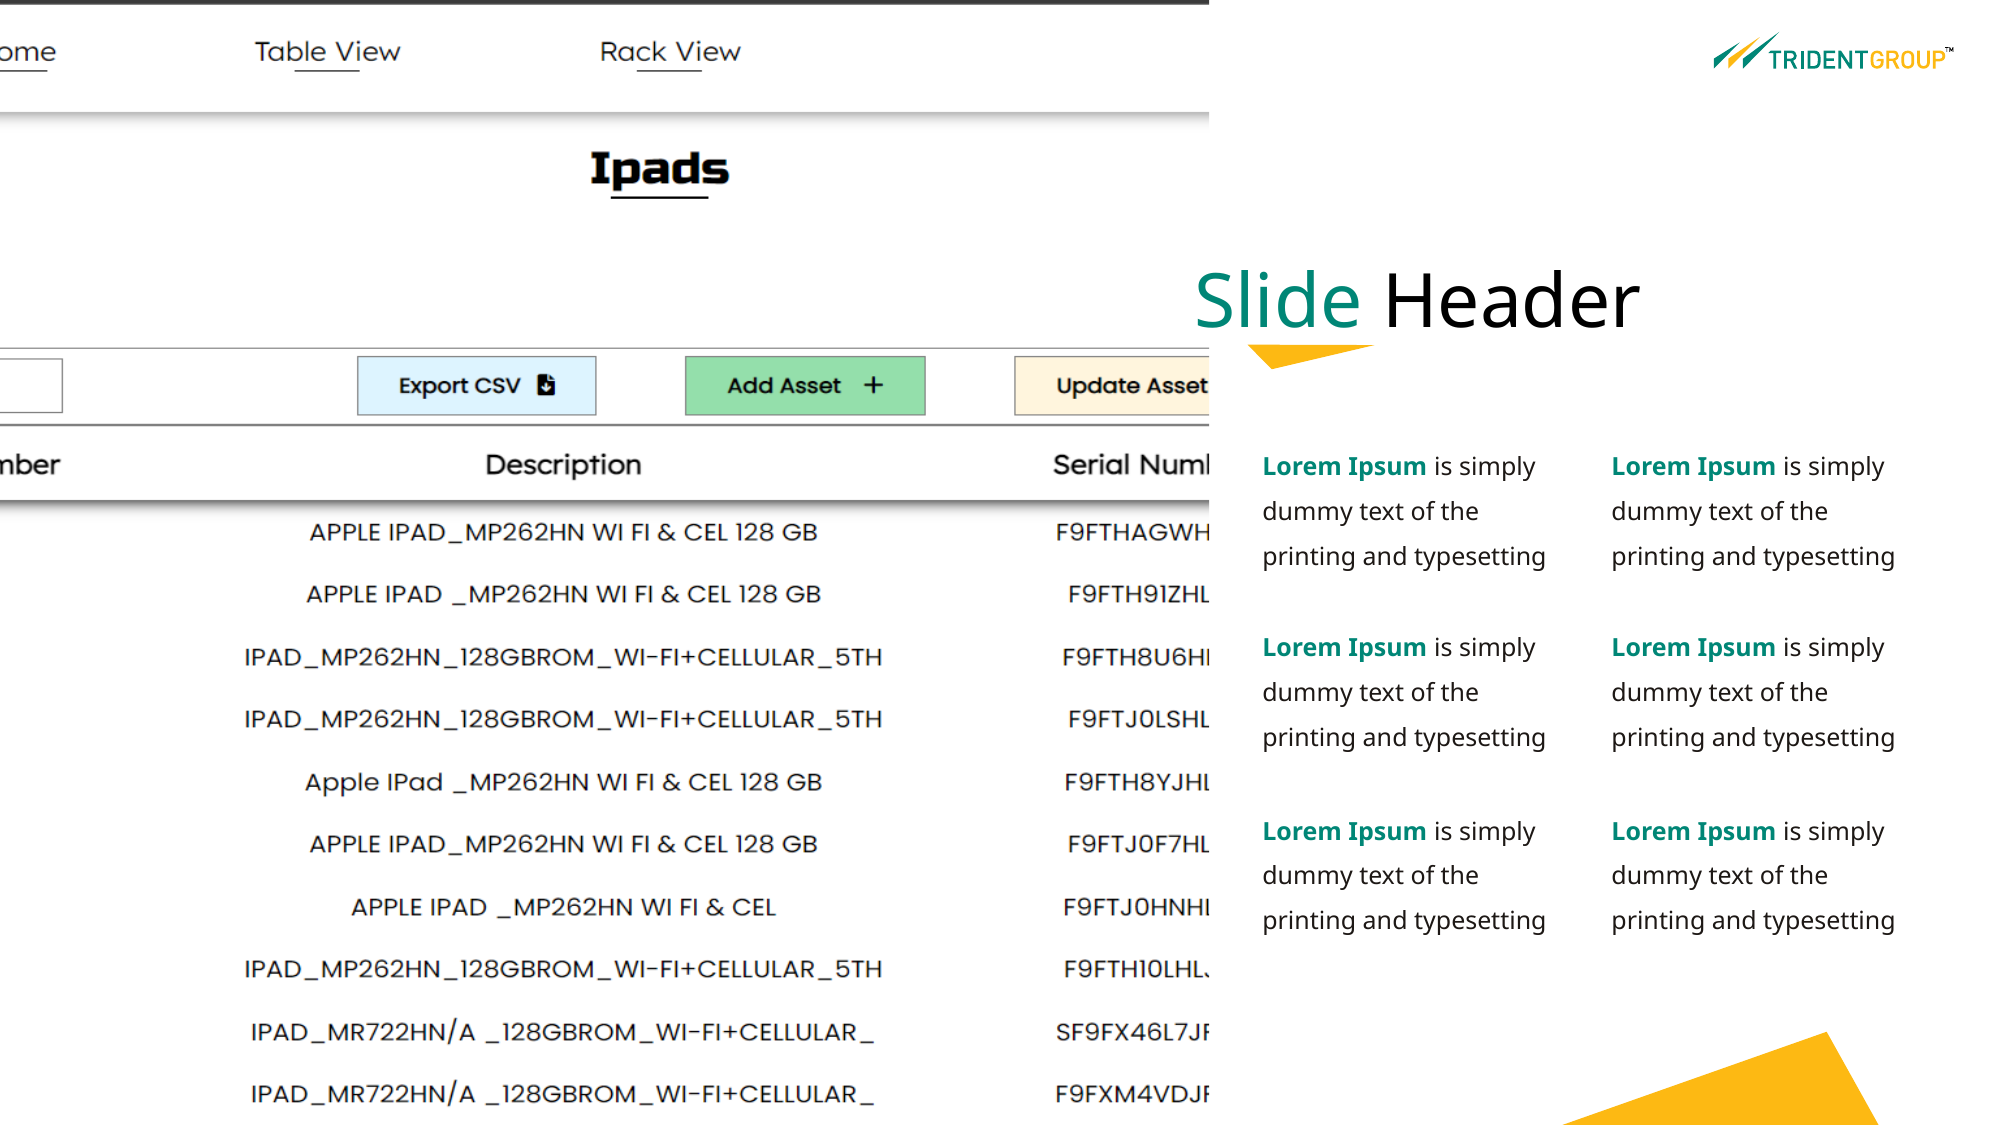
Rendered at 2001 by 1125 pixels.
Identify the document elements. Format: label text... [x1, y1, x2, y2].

text_box Lorem Ipsum is simply dummy text of the printing and typesetting [1596, 428, 1913, 578]
text_box Lorem Ipsum is simply dummy text of the printing and typesetting [1596, 792, 1913, 943]
picture [1713, 31, 1954, 69]
text_box Lorem Ipsum is simply dummy text of the printing and typesetting [1247, 792, 1564, 943]
text_box Lorem Ipsum is simply dummy text of the printing and typesetting [1596, 609, 1913, 759]
text_box Slide Header [1210, 245, 1657, 350]
picture [1247, 344, 1375, 370]
text_box Lorem Ipsum is simply dummy text of the printing and typesetting [1247, 428, 1564, 578]
text_box Lorem Ipsum is simply dummy text of the printing and typesetting [1247, 609, 1564, 759]
picture [0, 0, 1210, 1125]
